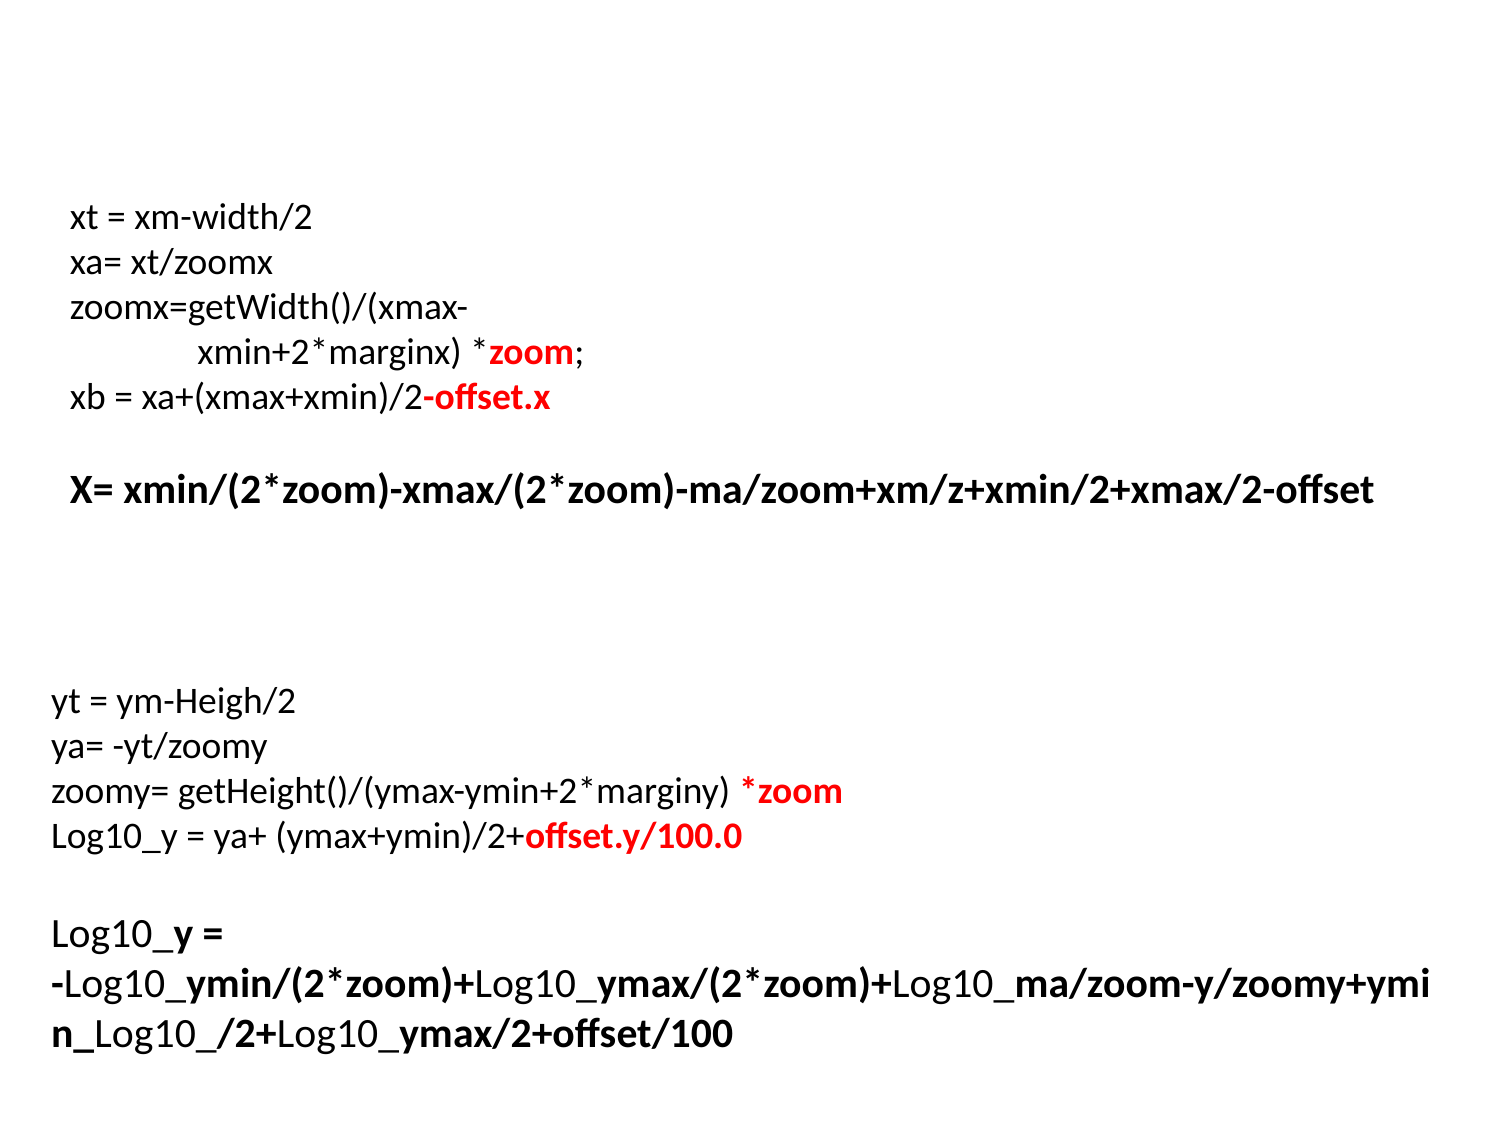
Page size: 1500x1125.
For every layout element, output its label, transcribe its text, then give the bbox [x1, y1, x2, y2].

text_box yt = ym-Heigh/2 ya= -yt/zoomy zoomy= getHeight()/(ymax-ymin+2*marginy) *zoom Log10_y = ya+ (ymax+ymin)/2+offset.y/100.0 Log10_y = -Log10_ymin/(2*zoom)+Log10_ymax/(2*zoom)+Log10_ma/zoom-y/zoomy+ymin_Log10_/2+Log10_ymax/2+offset/100 [36, 668, 1452, 1064]
text_box xt = xm-width/2 xa= xt/zoomx zoomx=getWidth()/(xmax- xmin+2*marginx) *zoom; xb = xa+(xmax+xmin)/2-offset.x X= xmin/(2*zoom)-xmax/(2*zoom)-ma/zoom+xm/z+xmin/2+xmax/2-offset [55, 184, 1426, 668]
